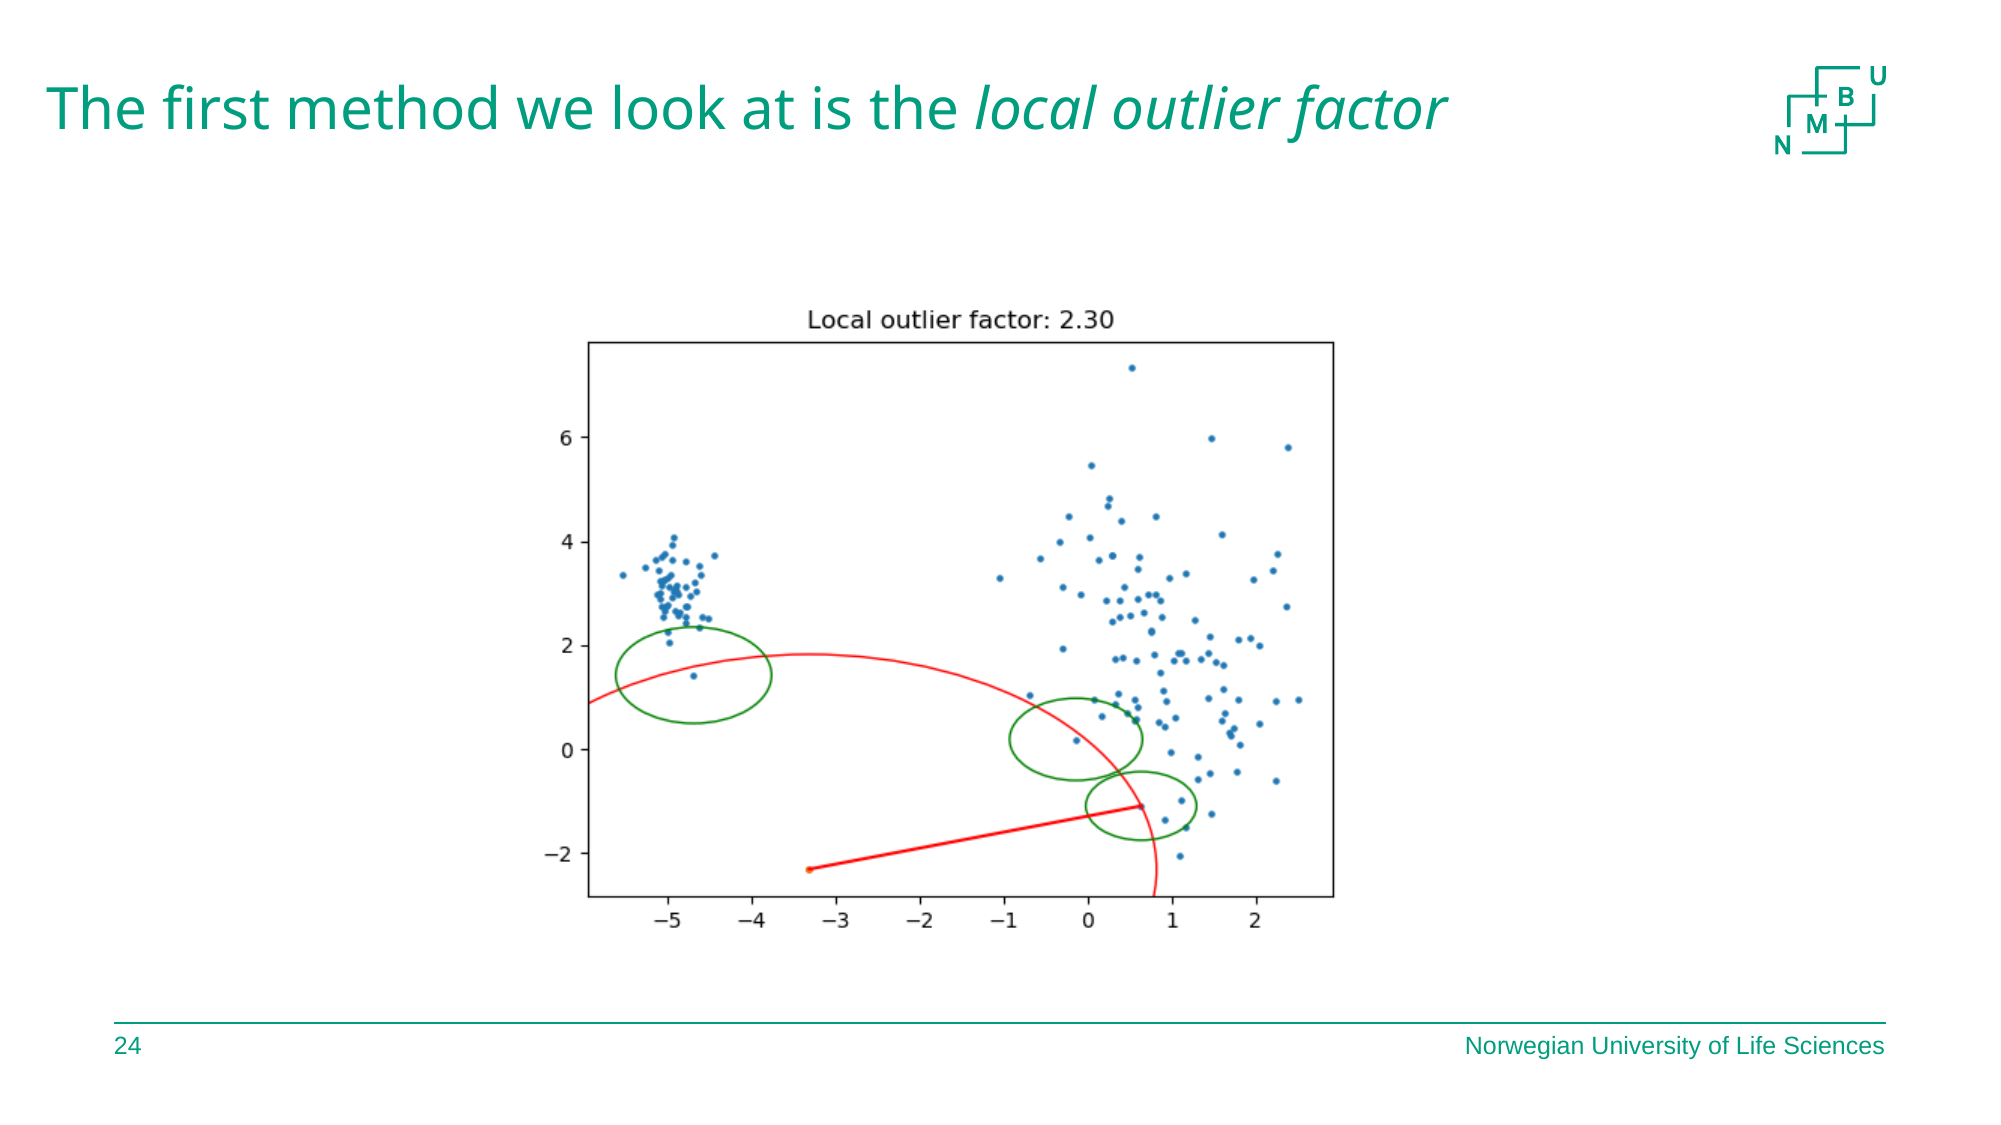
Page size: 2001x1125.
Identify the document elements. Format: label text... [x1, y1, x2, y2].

picture [468, 255, 1429, 976]
slide_number 23 [114, 1027, 564, 1061]
text_box The first method we look at is the local outlier factor [31, 64, 1721, 149]
footer Norwegian University of Life Sciences [1210, 1027, 1886, 1062]
